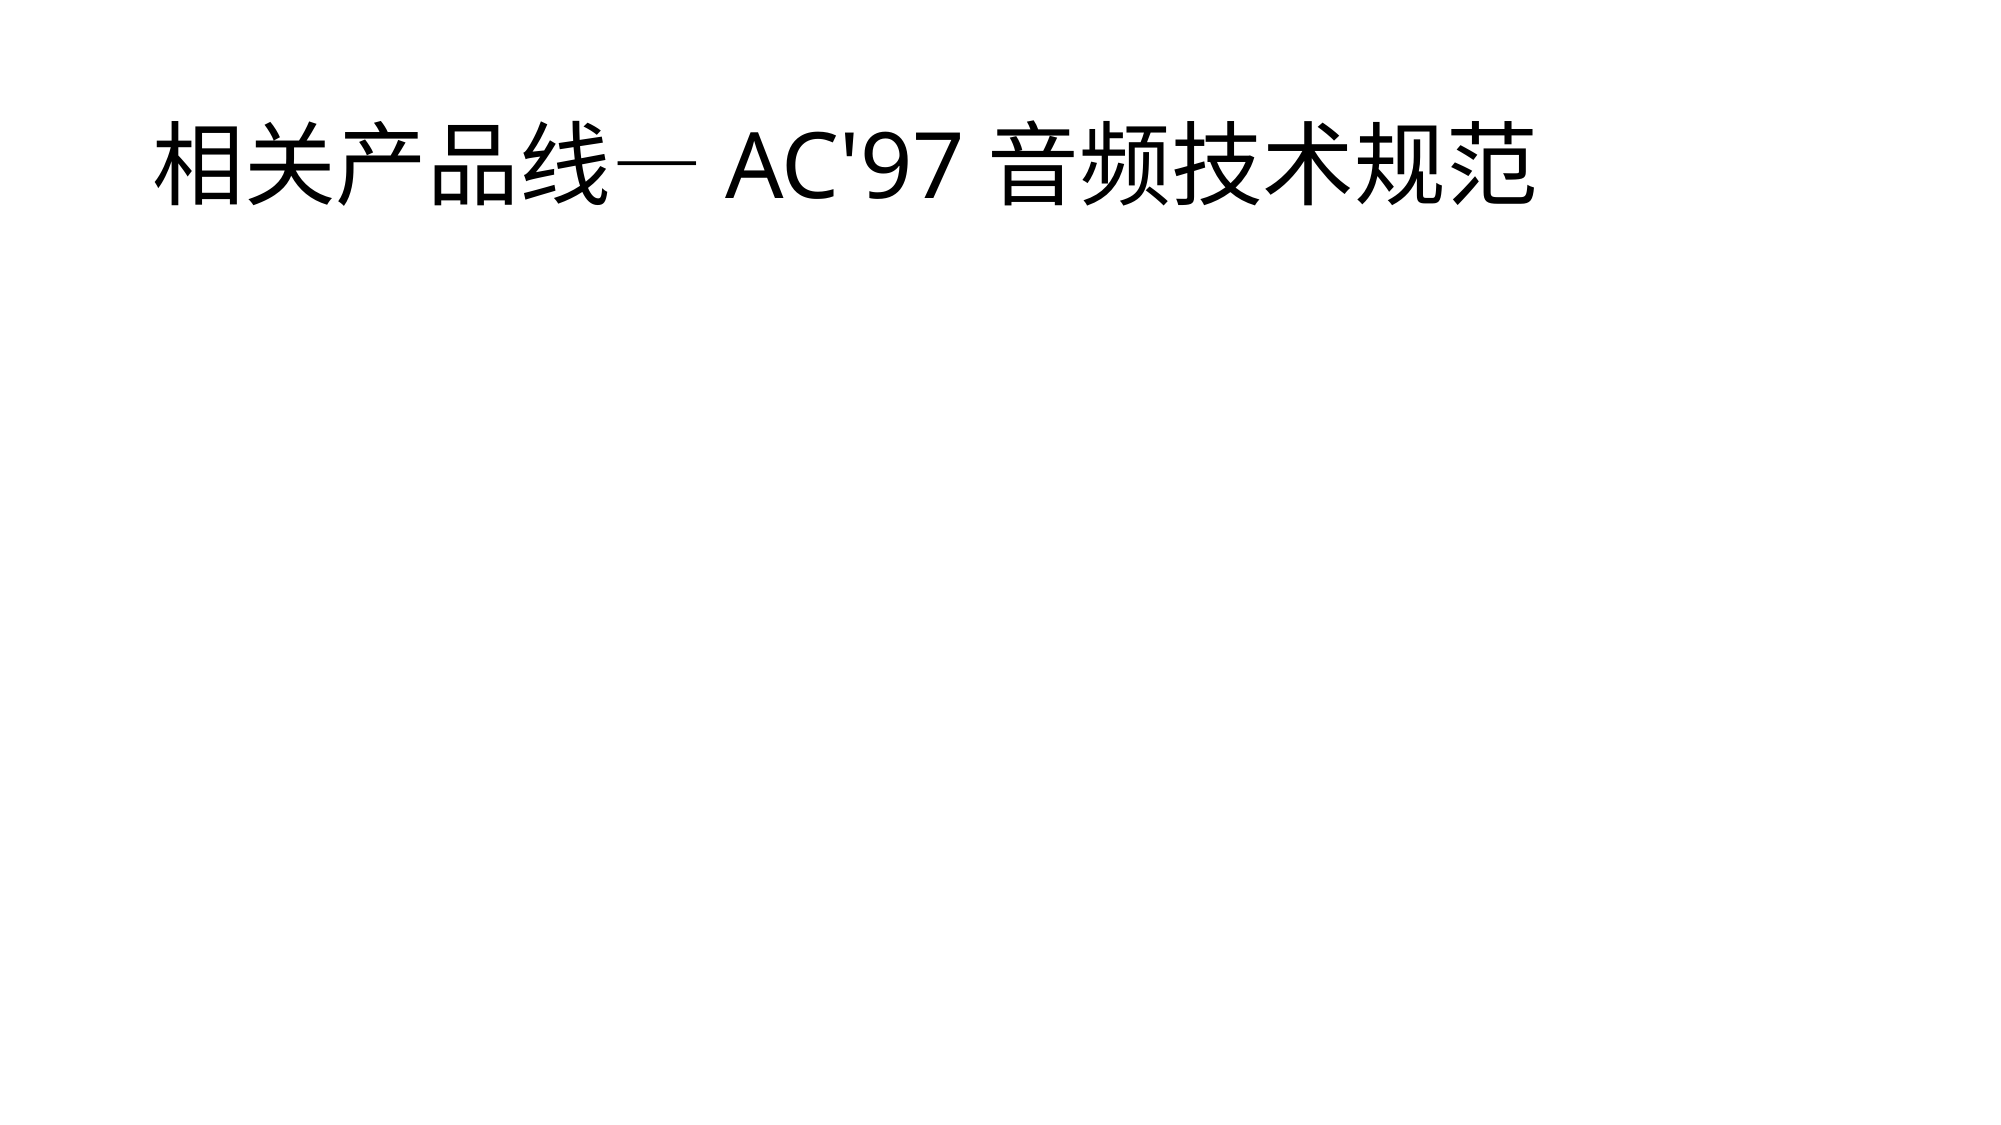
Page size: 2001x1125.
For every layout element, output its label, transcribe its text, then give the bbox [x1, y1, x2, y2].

title 相关产品线—AC'97音频技术规范 [137, 59, 1863, 278]
